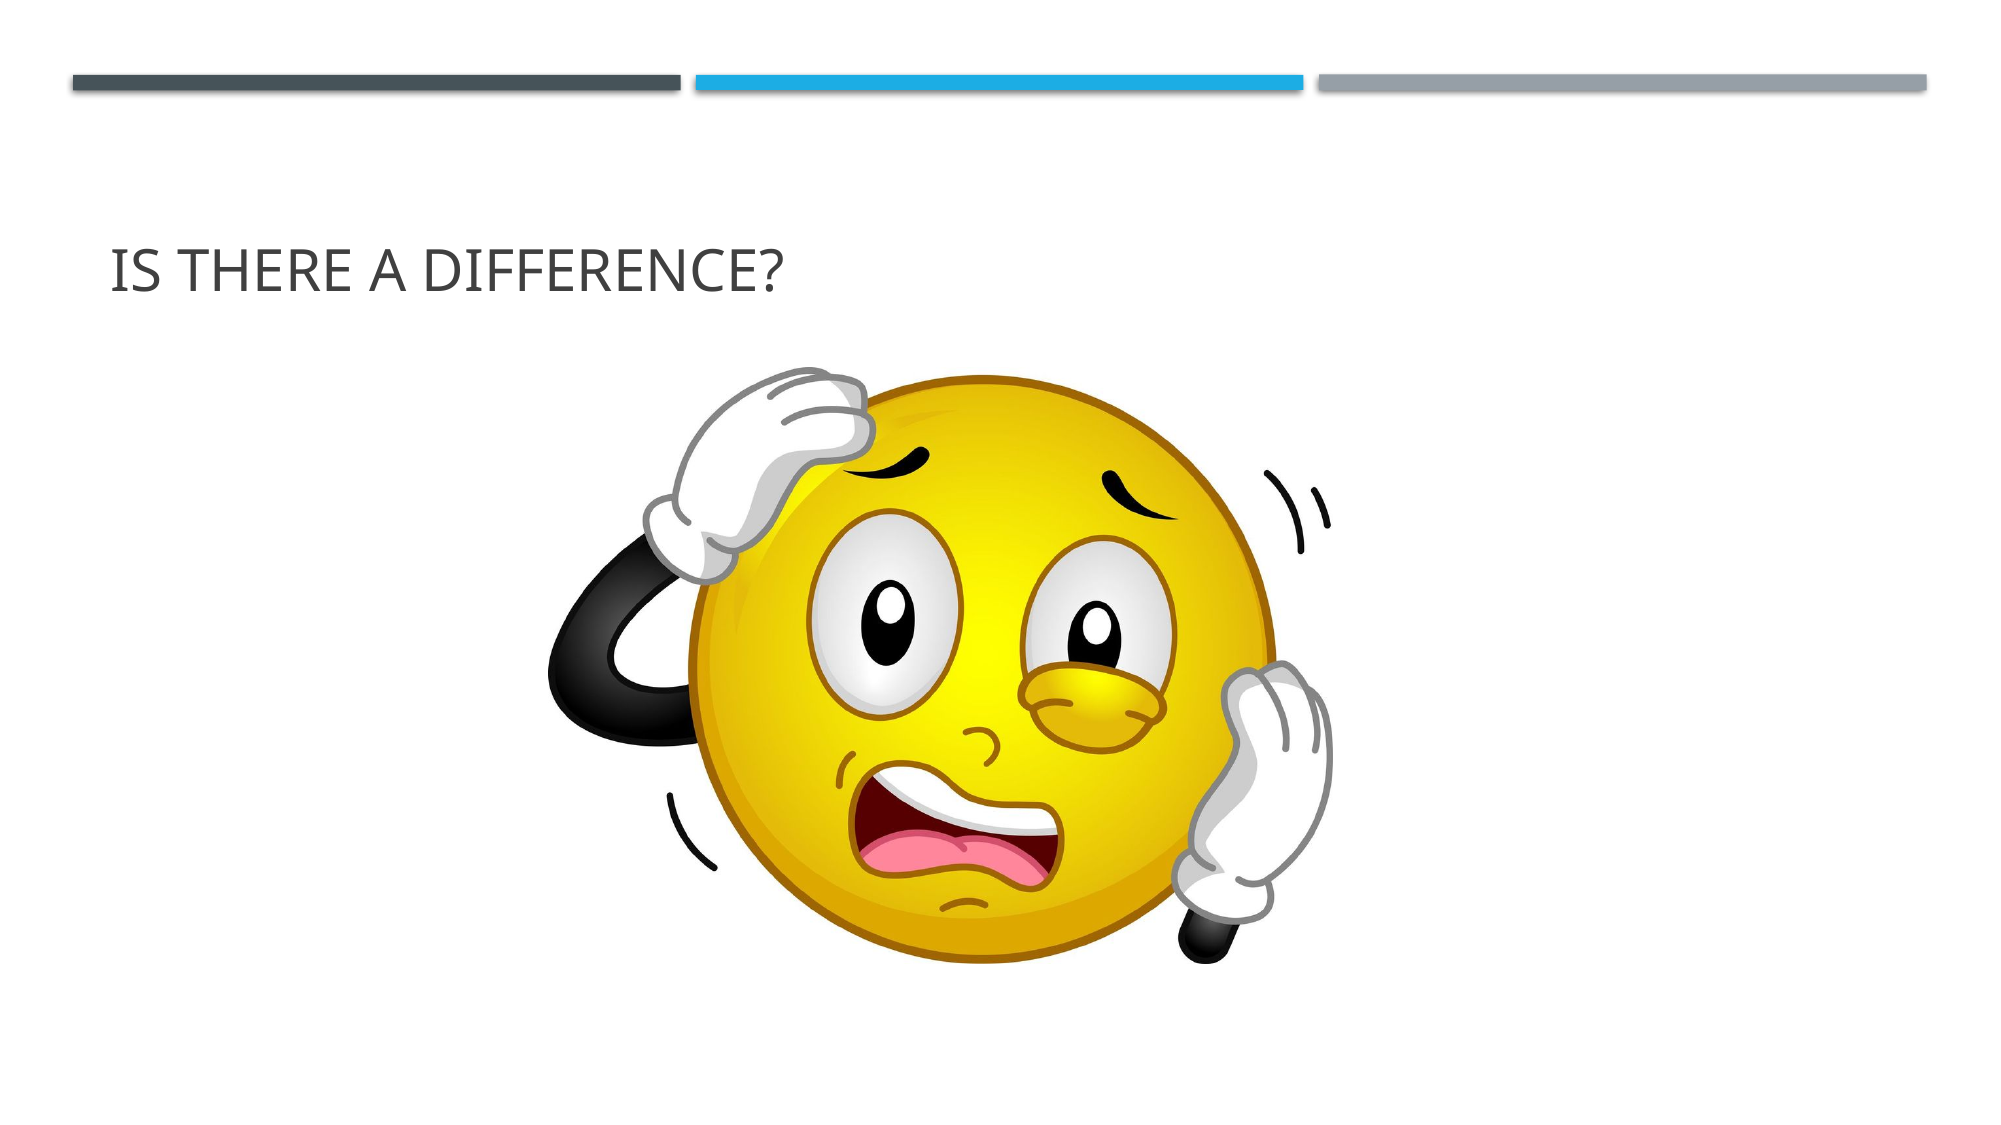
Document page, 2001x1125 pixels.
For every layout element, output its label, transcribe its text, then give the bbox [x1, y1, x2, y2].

picture [547, 366, 1334, 964]
title Is there a difference? [95, 115, 1905, 311]
